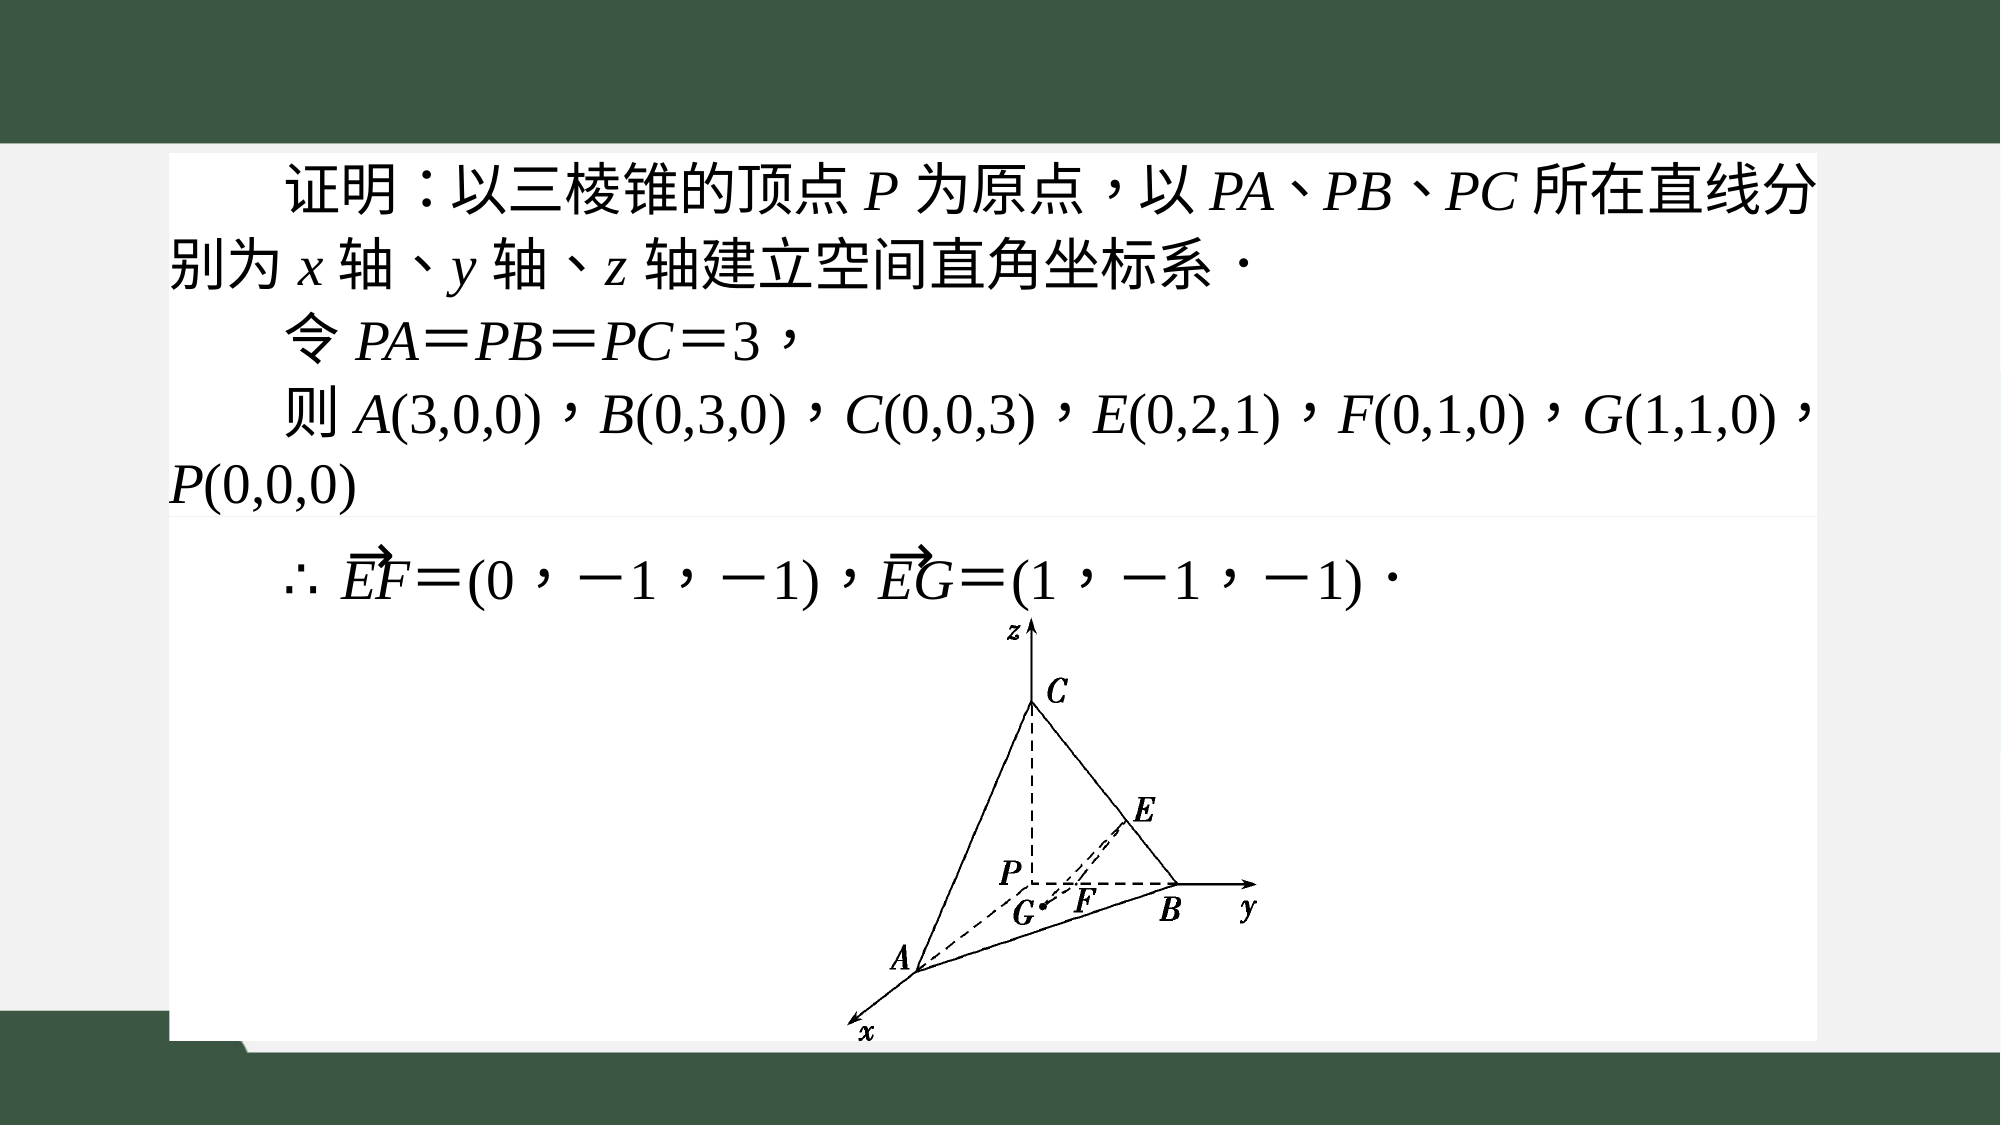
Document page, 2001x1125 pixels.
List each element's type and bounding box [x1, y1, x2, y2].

picture [0, 0, 2001, 1125]
text_box [169, 153, 1818, 1078]
